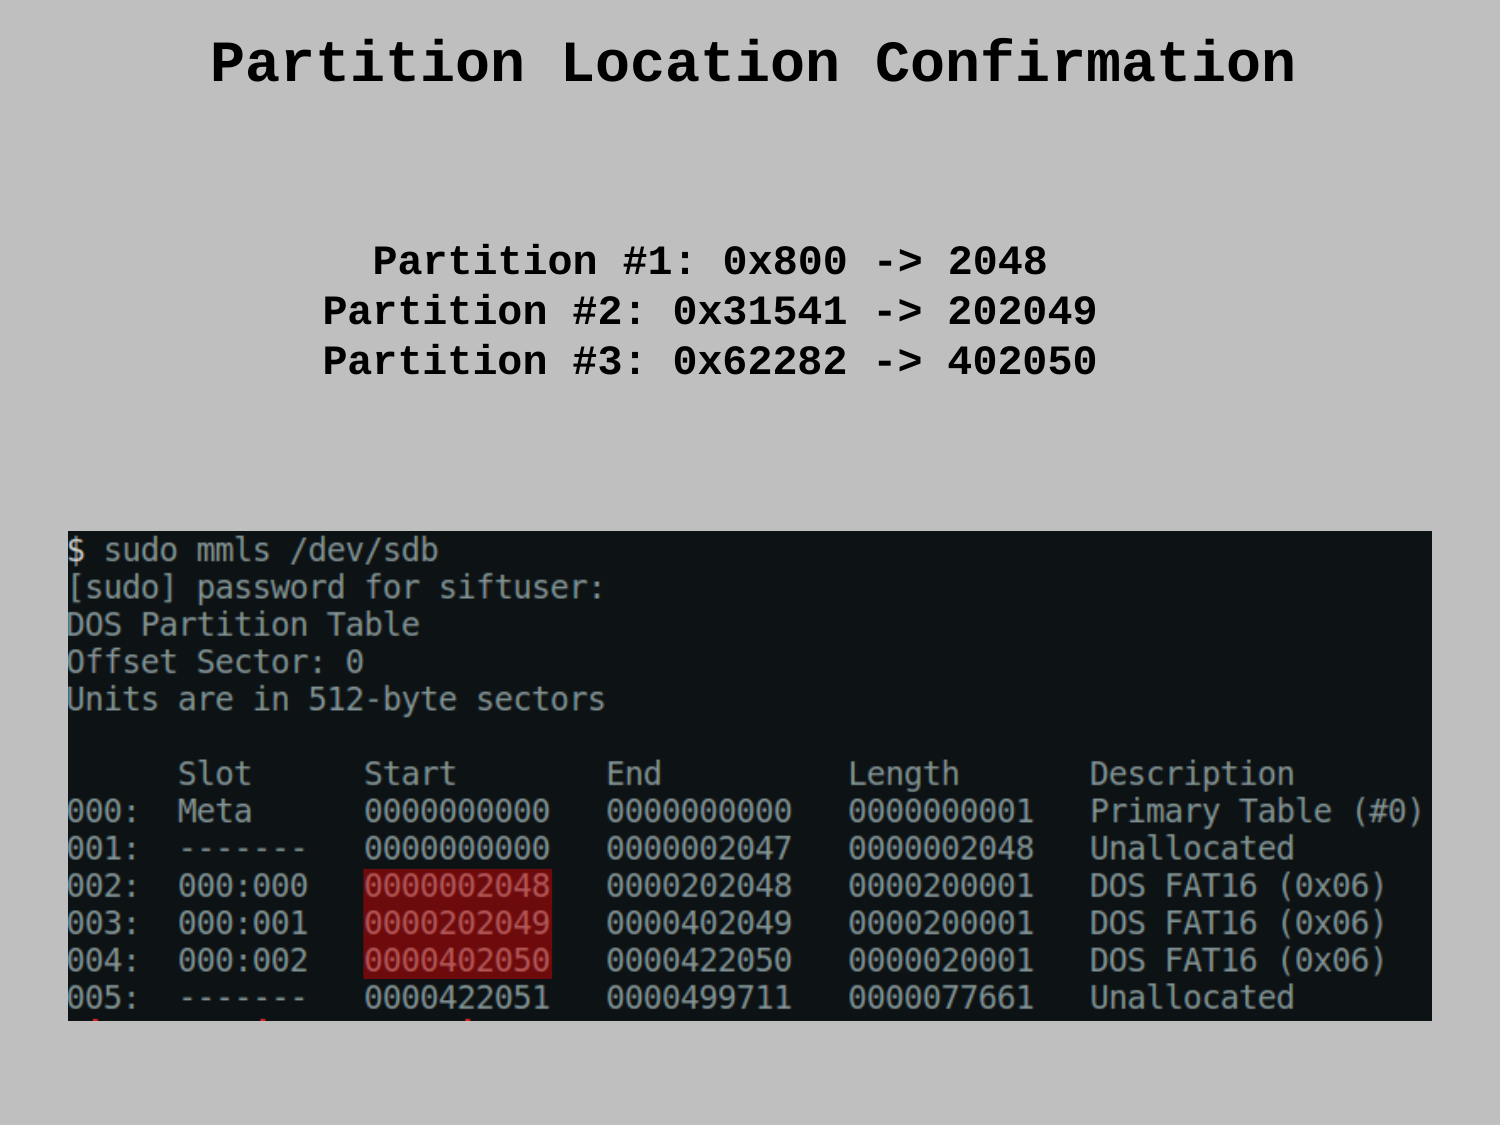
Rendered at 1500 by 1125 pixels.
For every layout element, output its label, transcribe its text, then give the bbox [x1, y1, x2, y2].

text_box Partition #1: 0x800 -> 2048 Partition #2: 0x31541 -> 202049 Partition #3: 0x62282 -> 402050 [167, 225, 1253, 390]
picture [67, 531, 1433, 1021]
text_box Partition Location Confirmation [85, 9, 1421, 106]
